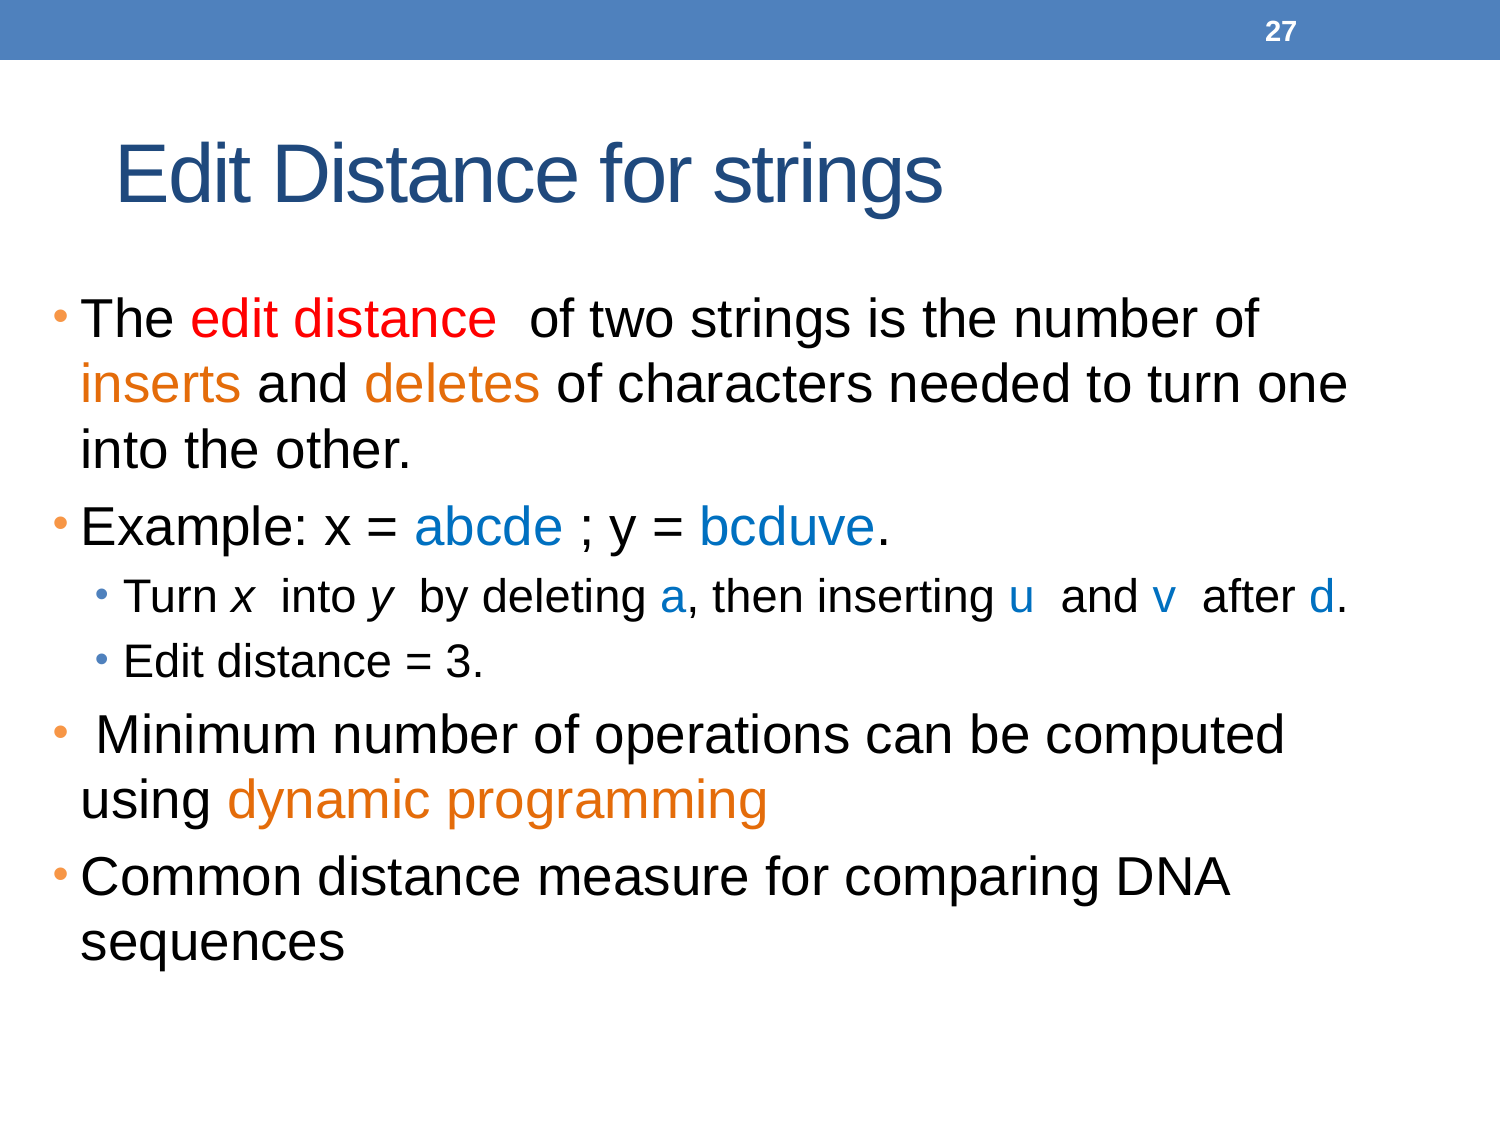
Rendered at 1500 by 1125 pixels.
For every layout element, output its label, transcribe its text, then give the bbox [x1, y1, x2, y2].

title Edit Distance for strings [99, 75, 1375, 263]
list The edit distance of two strings is the number of inserts and deletes of characters needed to turn one into the other. Example: x = abcde ; y = bcduve. Turn x into y by deleting a, then inserting u and v after d. Edit distance = 3. Minimum number of operations can be computed using dynamic programming Common distance measure for comparing DNA sequences [37, 275, 1388, 1025]
slide_number 27 [1250, 3, 1425, 57]
